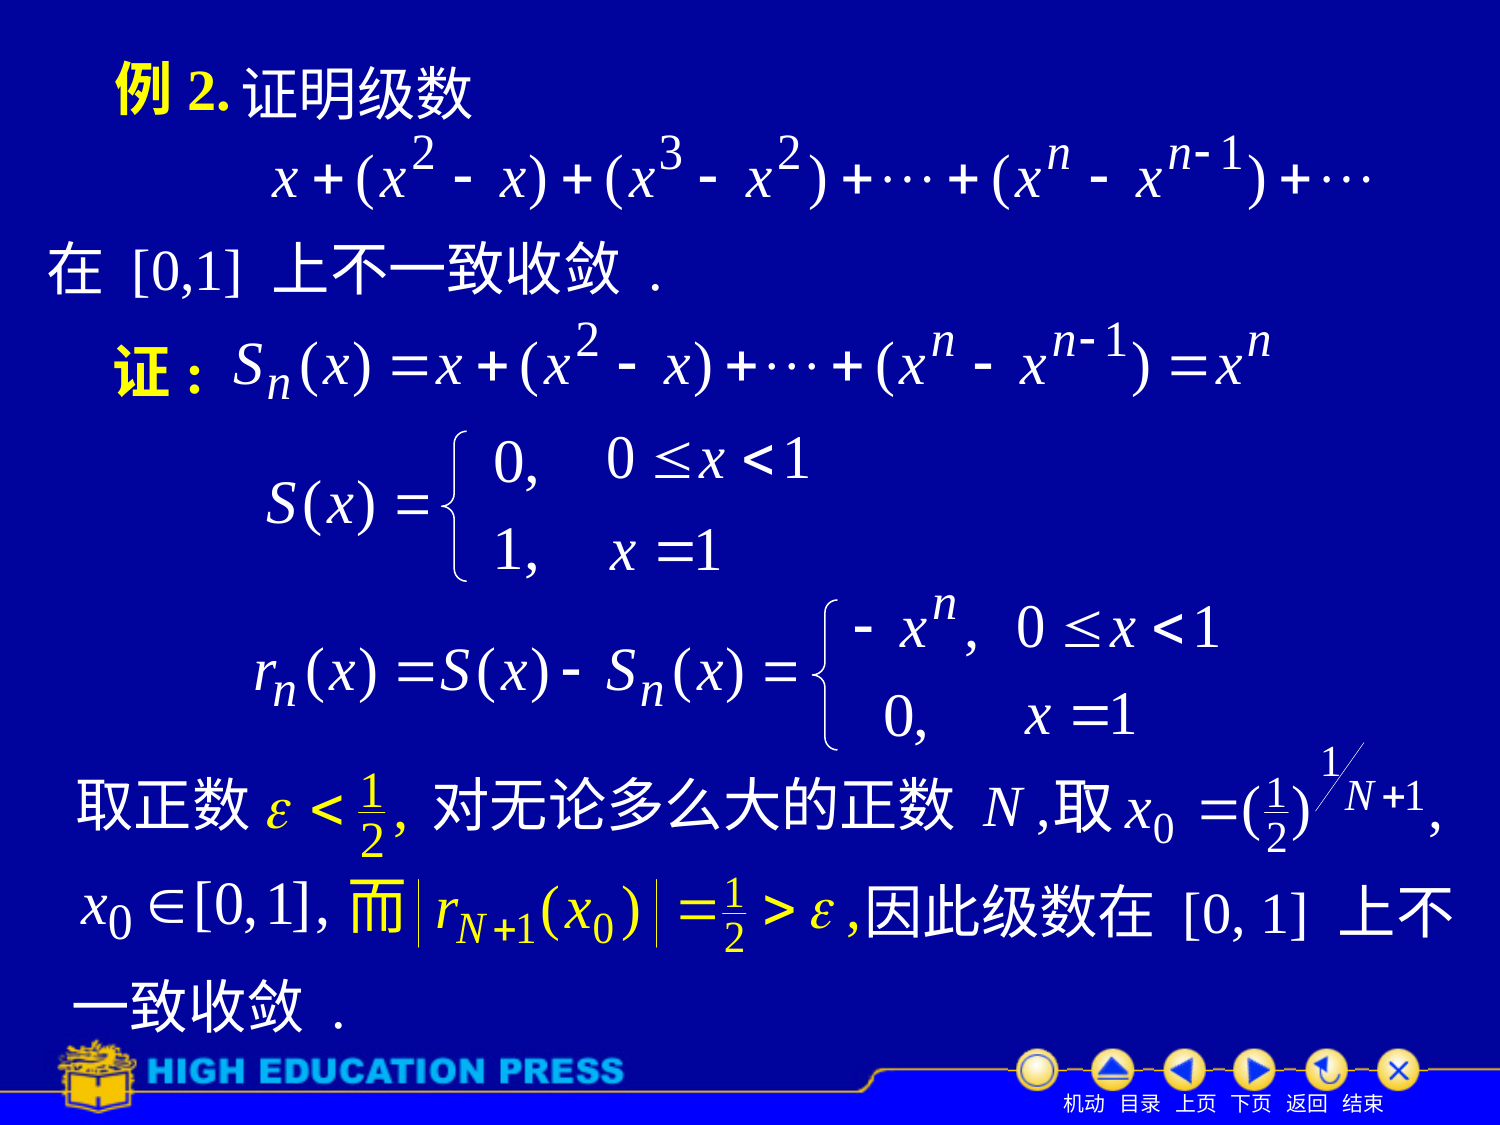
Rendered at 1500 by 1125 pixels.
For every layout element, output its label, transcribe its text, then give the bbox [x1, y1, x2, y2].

text_box 证: [97, 327, 234, 413]
text_box 机动 目录 上页 下页 返回 结束 [1049, 1082, 1404, 1123]
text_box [349, 869, 863, 957]
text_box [249, 637, 796, 711]
text_box [441, 431, 467, 582]
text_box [74, 871, 342, 945]
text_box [495, 522, 542, 588]
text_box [604, 431, 809, 484]
text_box 因此级数在 [0, 1] 上不 [849, 867, 1470, 953]
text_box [262, 474, 428, 542]
text_box 取正数 [61, 760, 279, 846]
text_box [229, 312, 1275, 405]
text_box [262, 762, 409, 861]
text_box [849, 574, 982, 661]
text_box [491, 435, 542, 496]
text_box 证明级数 [226, 50, 502, 135]
title 例2. [99, 37, 263, 138]
text_box 对无论多么大的正数 N , [417, 760, 1049, 846]
text_box 一致收敛 . [56, 962, 376, 1048]
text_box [881, 689, 932, 750]
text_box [1018, 687, 1136, 740]
text_box 在 [0,1] 上不一致收敛 . [31, 224, 693, 310]
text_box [1049, 737, 1444, 857]
picture [0, 0, 1500, 1125]
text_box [604, 522, 721, 575]
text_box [1014, 599, 1219, 653]
text_box [812, 599, 838, 750]
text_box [266, 124, 1375, 215]
